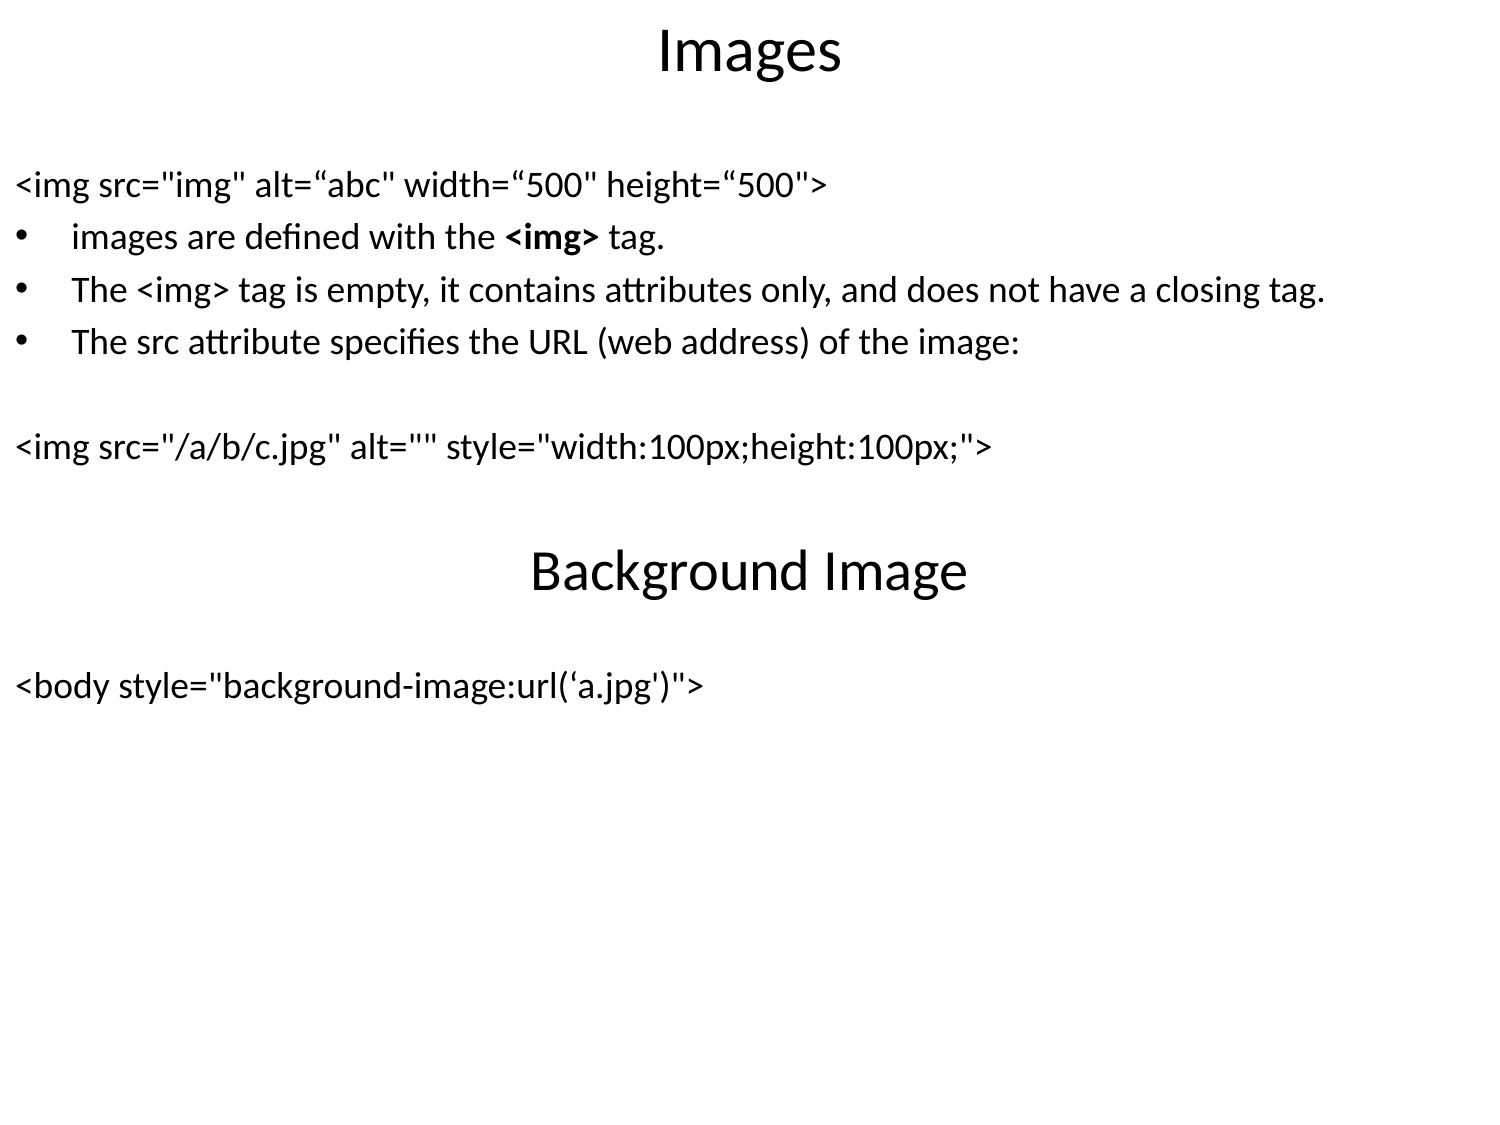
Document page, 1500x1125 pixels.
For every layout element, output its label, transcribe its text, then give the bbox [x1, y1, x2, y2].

list <img src="img" alt=“abc" width=“500" height=“500"> images are defined with the <img> tag. The <img> tag is empty, it contains attributes only, and does not have a closing tag. The src attribute specifies the URL (web address) of the image: <img src="/a/b/c.jpg" alt="" style="width:100px;height:100px;"> Background Image <body style="background-image:url(‘a.jpg')"> [0, 99, 1500, 1125]
title Images [75, 0, 1425, 93]
